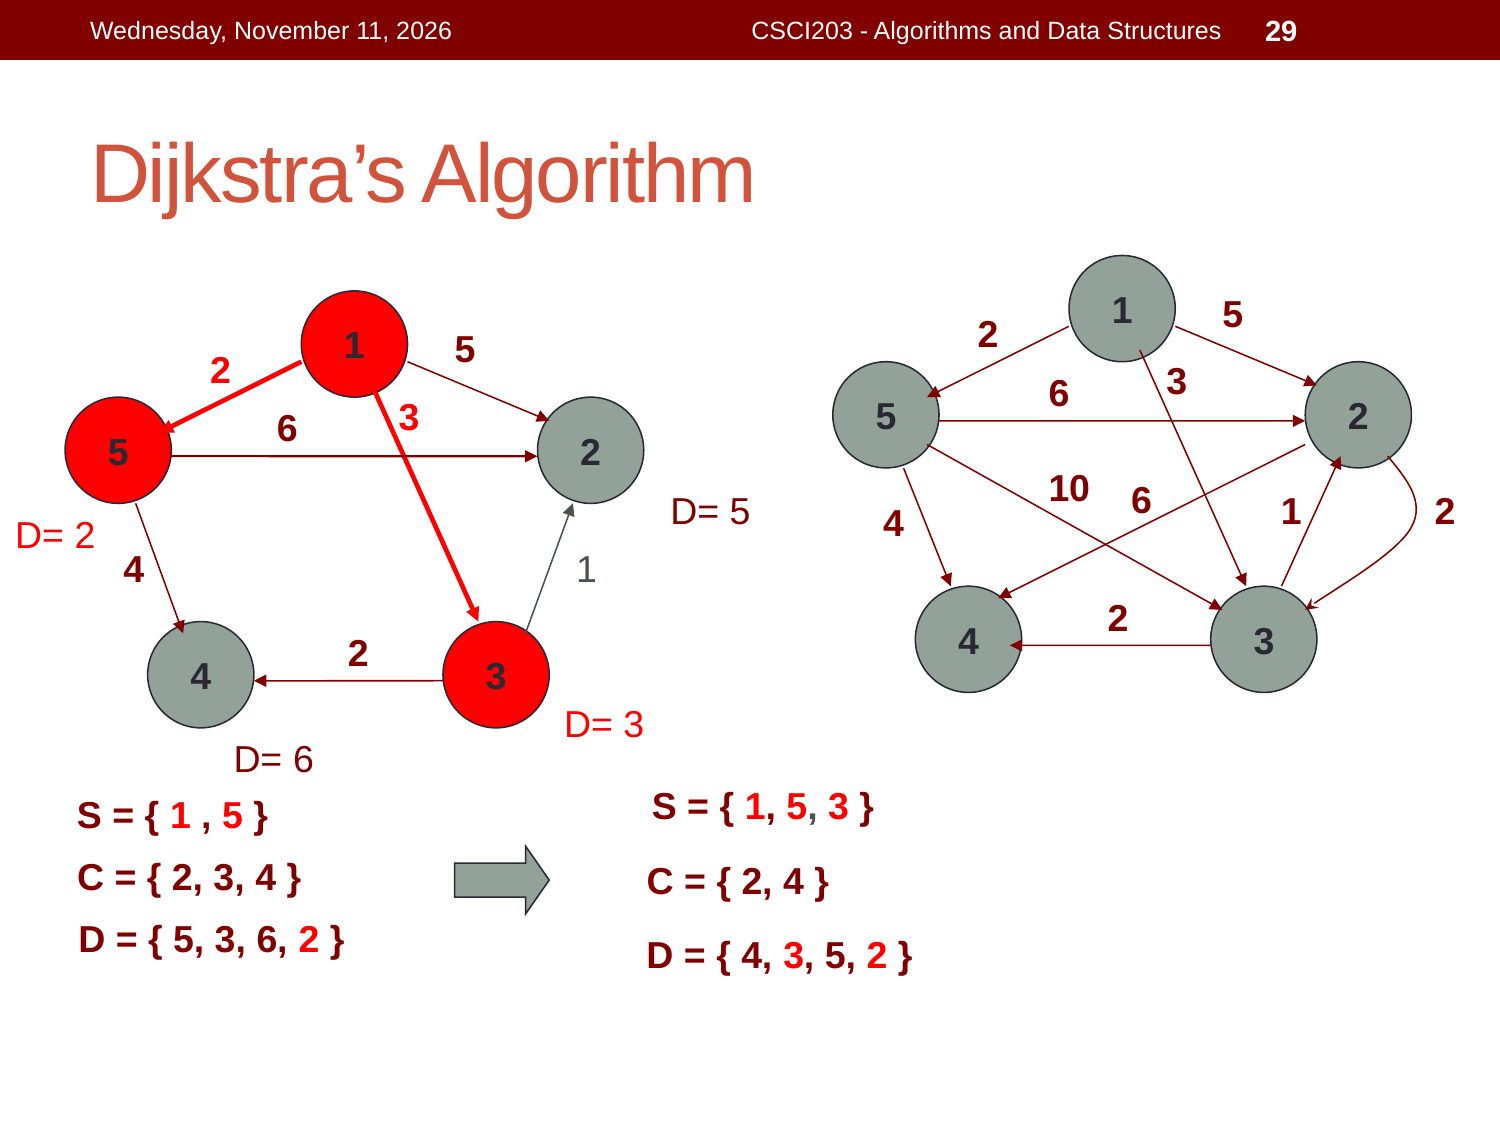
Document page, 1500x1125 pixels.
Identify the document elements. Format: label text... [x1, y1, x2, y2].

text_box [454, 846, 550, 915]
text_box 2 [195, 338, 246, 398]
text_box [832, 255, 1471, 693]
text_box D= 3 [549, 692, 660, 753]
text_box 2 [537, 397, 644, 504]
text_box D= 6 [218, 727, 329, 788]
text_box 1 [301, 290, 408, 398]
text_box S = { 1, 5, 3 } [637, 774, 889, 835]
text_box 3 [383, 385, 428, 446]
slide_number 29 [1250, 3, 1425, 57]
text_box C = { 2, 3, 4 } [62, 845, 317, 906]
text_box 4 [147, 621, 254, 728]
text_box 6 [262, 397, 313, 457]
text_box [404, 457, 479, 622]
text_box C = { 2, 4 } [631, 849, 845, 910]
text_box S = { 1 , 5 } [62, 783, 283, 844]
text_box [313, 450, 538, 463]
text_box [159, 567, 185, 634]
text_box 1 [561, 537, 612, 598]
text_box [446, 378, 550, 422]
footer CSCI203 - Algorithms and Data Structures [562, 3, 1238, 57]
text_box D = { 4, 3, 5, 2 } [631, 924, 928, 984]
text_box 4 [108, 537, 159, 598]
text_box [525, 503, 575, 634]
text_box 2 [333, 621, 384, 682]
text_box 5 [439, 317, 491, 378]
text_box 3 [442, 621, 550, 728]
text_box D = { 5, 3, 6, 2 } [63, 907, 360, 967]
text_box 5 [65, 397, 172, 504]
text_box [253, 674, 333, 687]
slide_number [75, 3, 550, 57]
text_box D= 5 [655, 479, 766, 540]
title Dijkstra’s Algorithm [75, 87, 1425, 250]
text_box [159, 398, 229, 433]
text_box D= 2 [0, 503, 111, 564]
